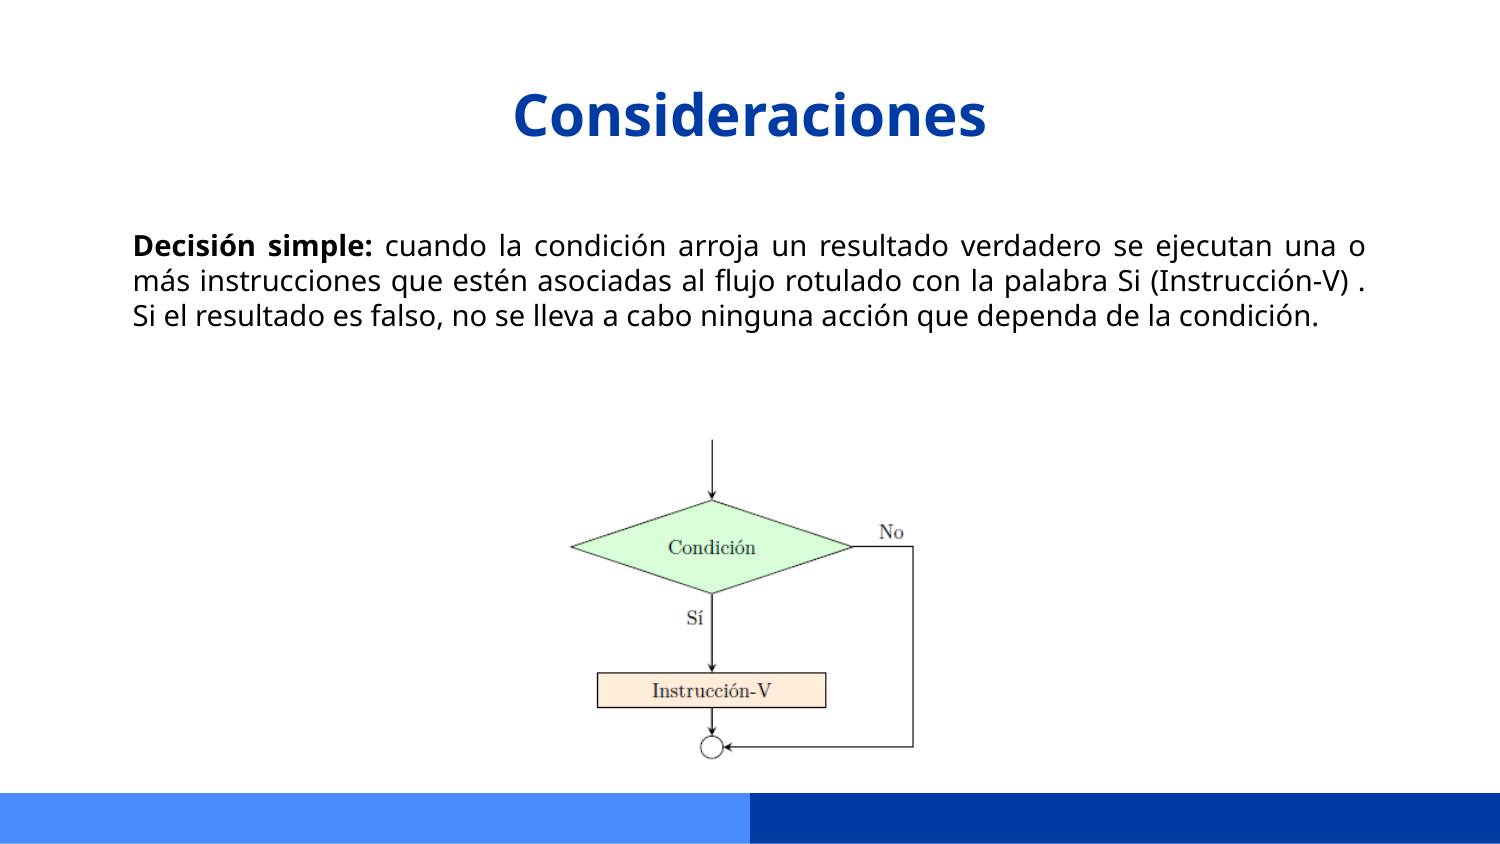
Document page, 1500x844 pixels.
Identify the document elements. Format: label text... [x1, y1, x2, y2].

text_box Decisión simple: cuando la condición arroja un resultado verdadero se ejecutan una o más instrucciones que estén asociadas al flujo rotulado con la palabra Si (Instrucción-V) . Si el resultado es falso, no se lleva a cabo ninguna acción que dependa de la condición. [117, 212, 1383, 767]
title Consideraciones [117, 62, 1383, 157]
picture [554, 429, 946, 782]
